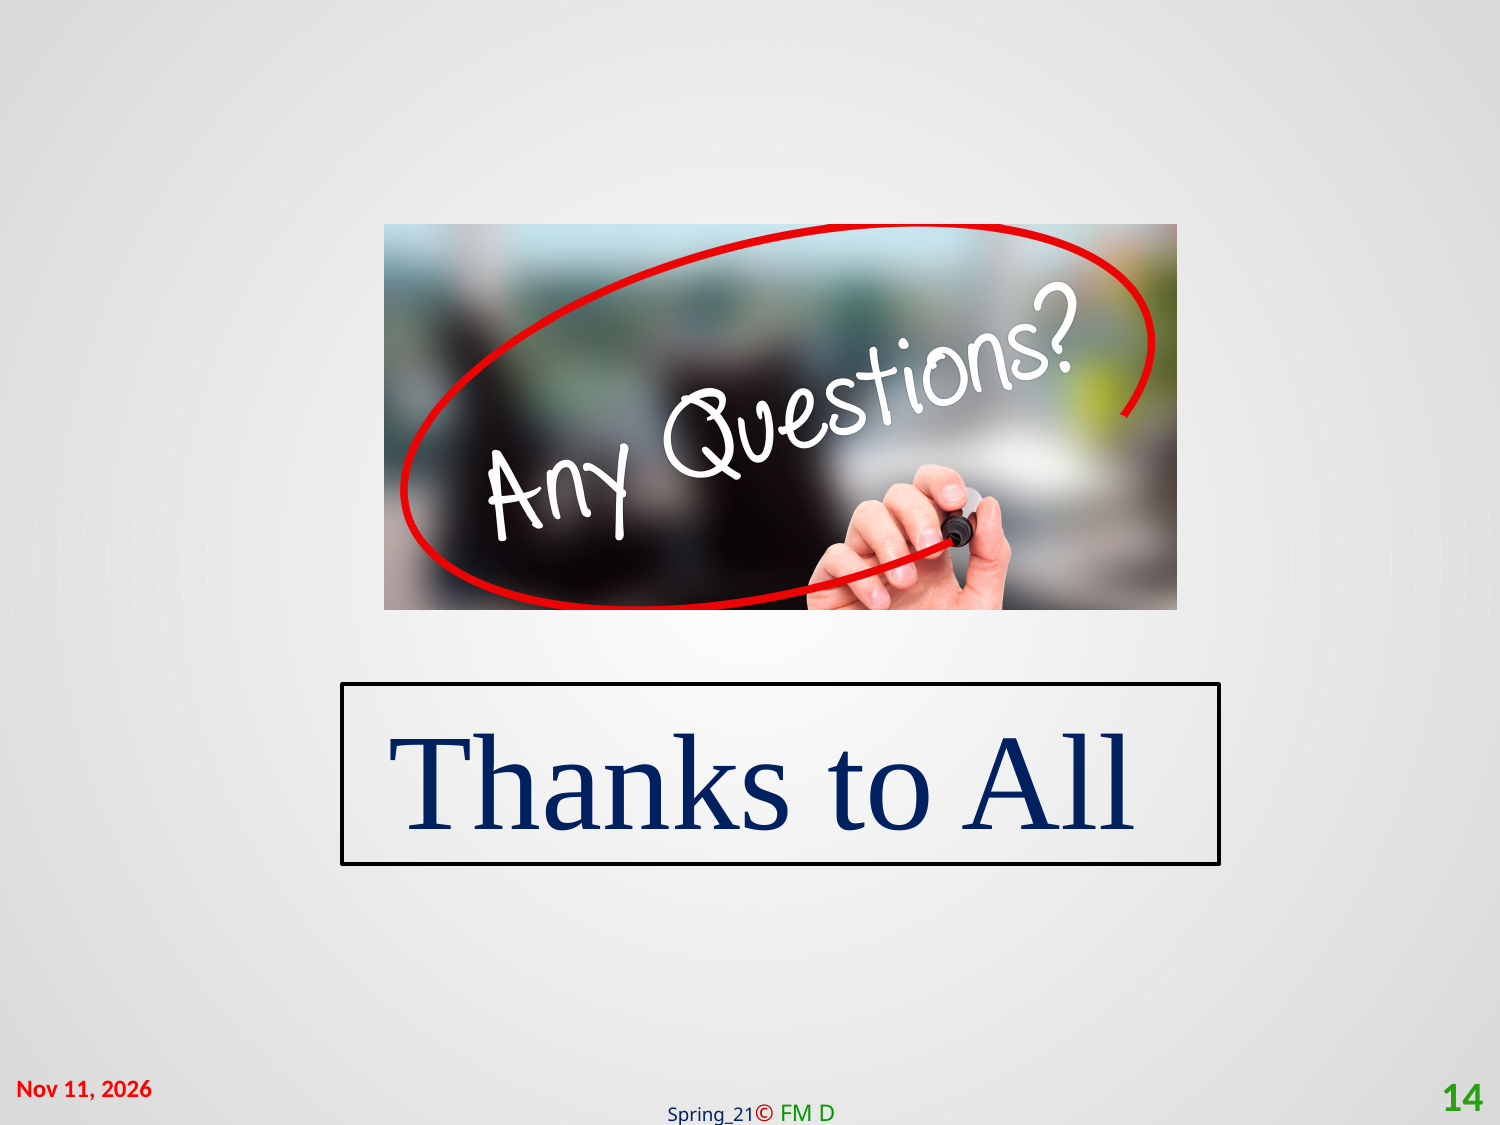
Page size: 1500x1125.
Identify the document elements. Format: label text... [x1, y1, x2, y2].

slide_number 12-Jul-21 [1, 1057, 352, 1118]
text_box Thanks to All [340, 682, 1221, 866]
picture [384, 224, 1177, 610]
slide_number 14 [1148, 1065, 1499, 1125]
